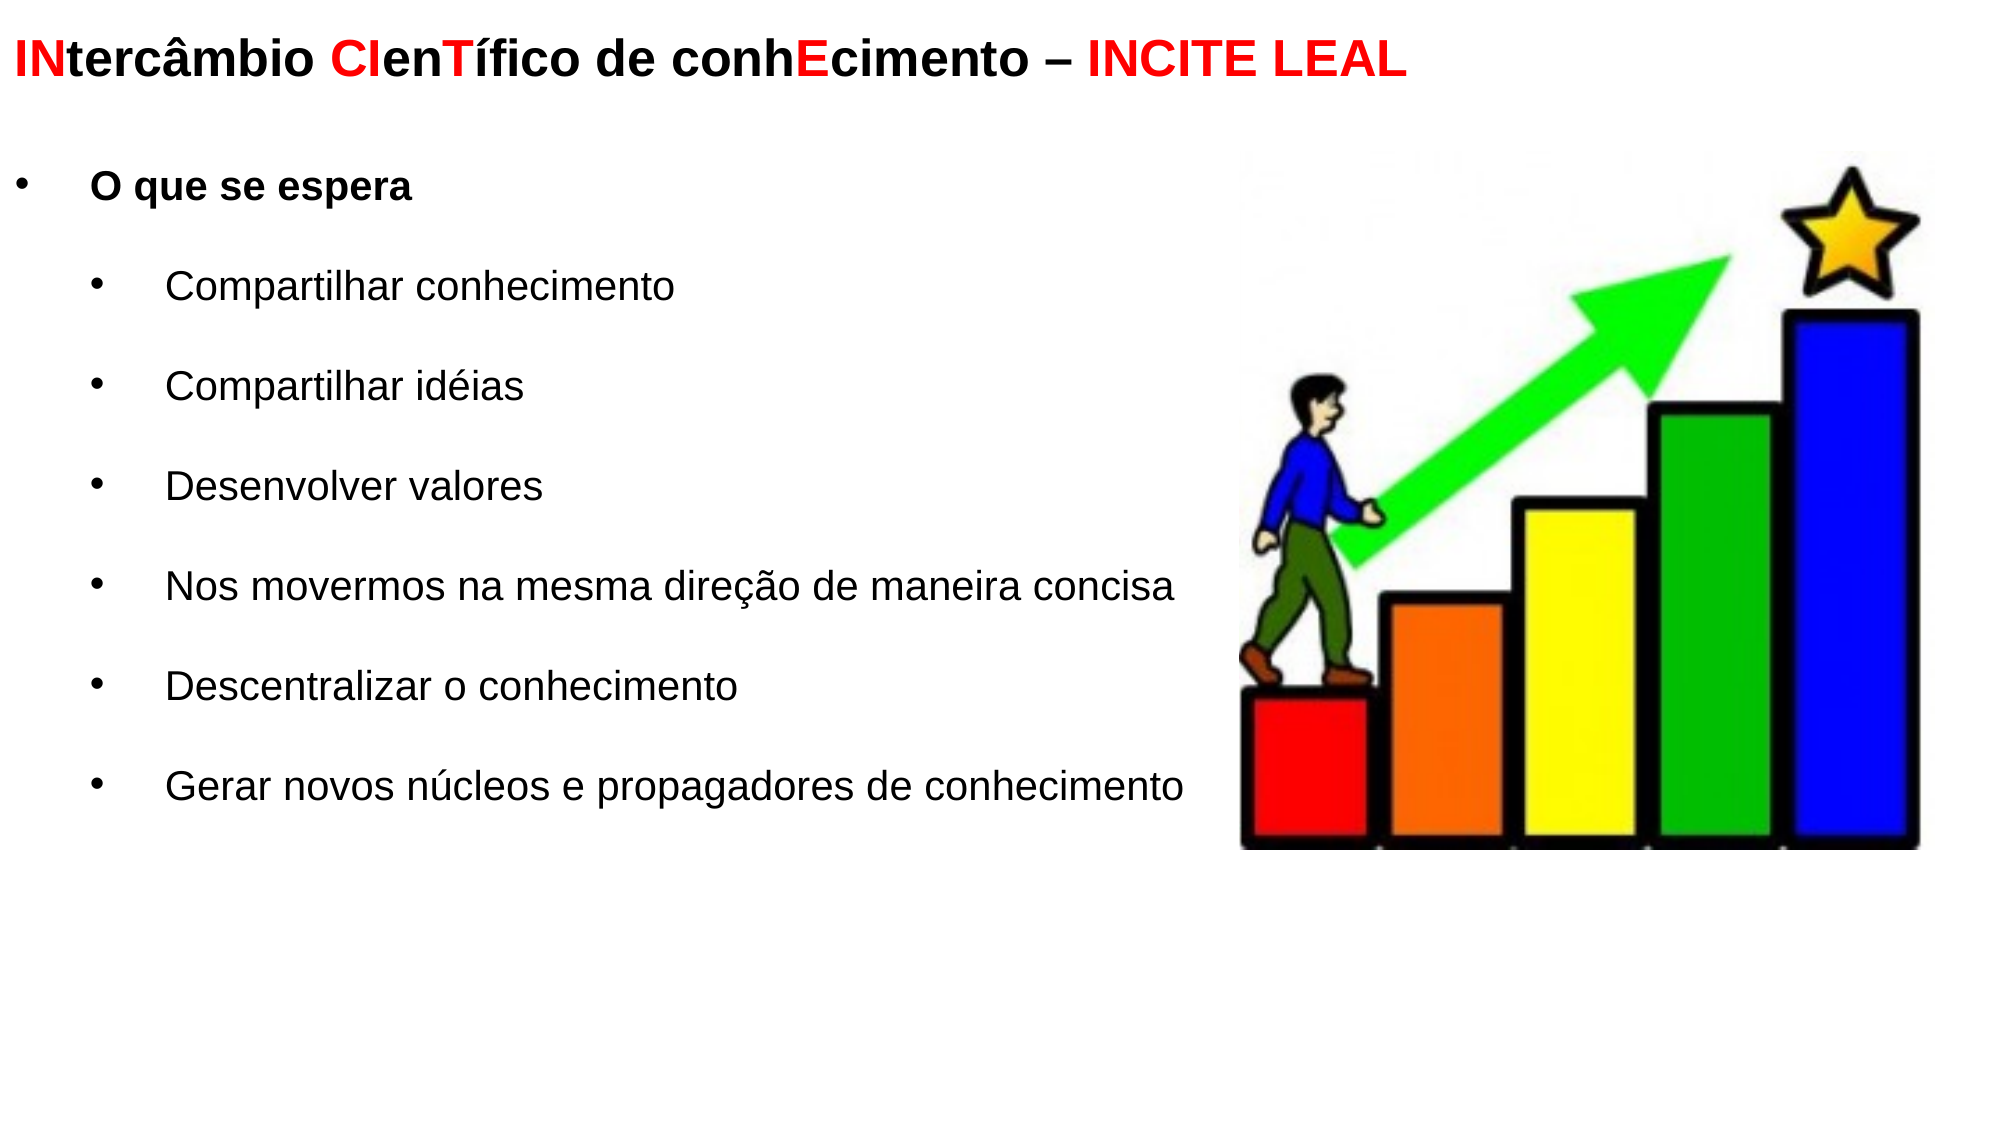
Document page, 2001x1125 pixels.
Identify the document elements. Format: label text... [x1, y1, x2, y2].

text_box INtercâmbio CIenTífico de conhEcimento – INCITE LEAL [0, 17, 2000, 95]
text_box O que se espera Compartilhar conhecimento Compartilhar idéias Desenvolver valores Nos movermos na mesma direção de maneira concisa Descentralizar o conhecimento Gerar novos núcleos e propagadores de conhecimento [0, 151, 2000, 867]
picture [1239, 151, 1935, 850]
